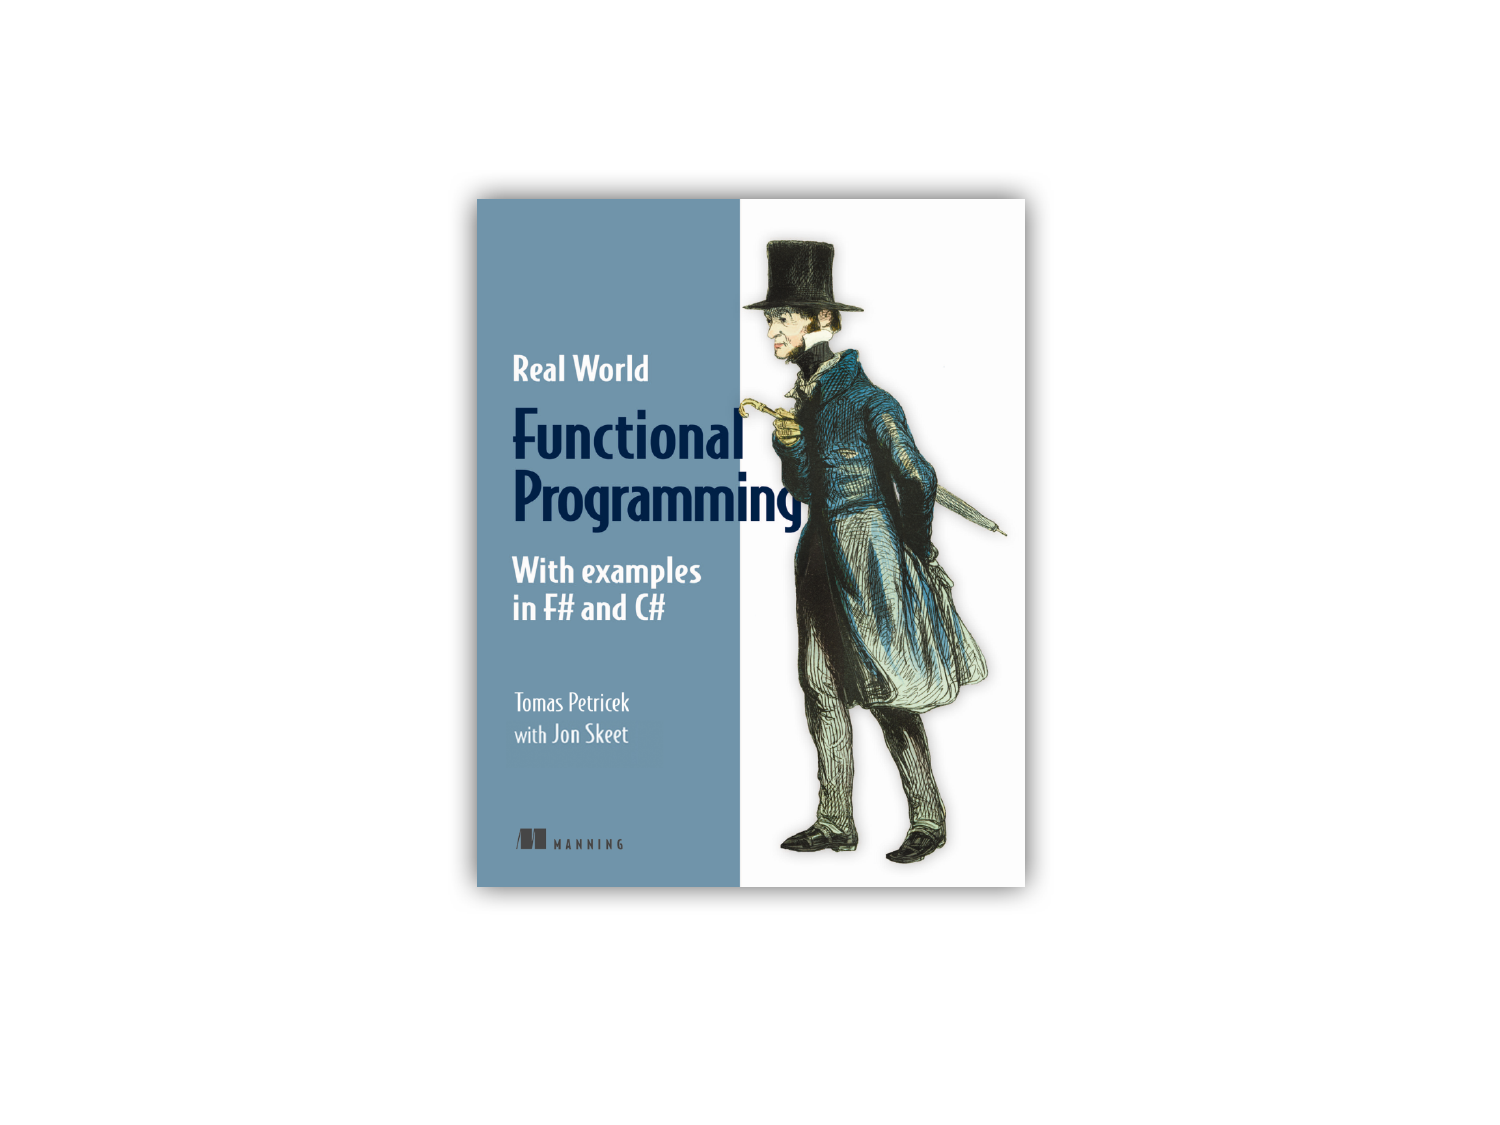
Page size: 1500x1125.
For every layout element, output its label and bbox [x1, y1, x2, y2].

picture [477, 199, 1026, 887]
list [75, 107, 1425, 850]
title [75, 875, 1425, 1063]
